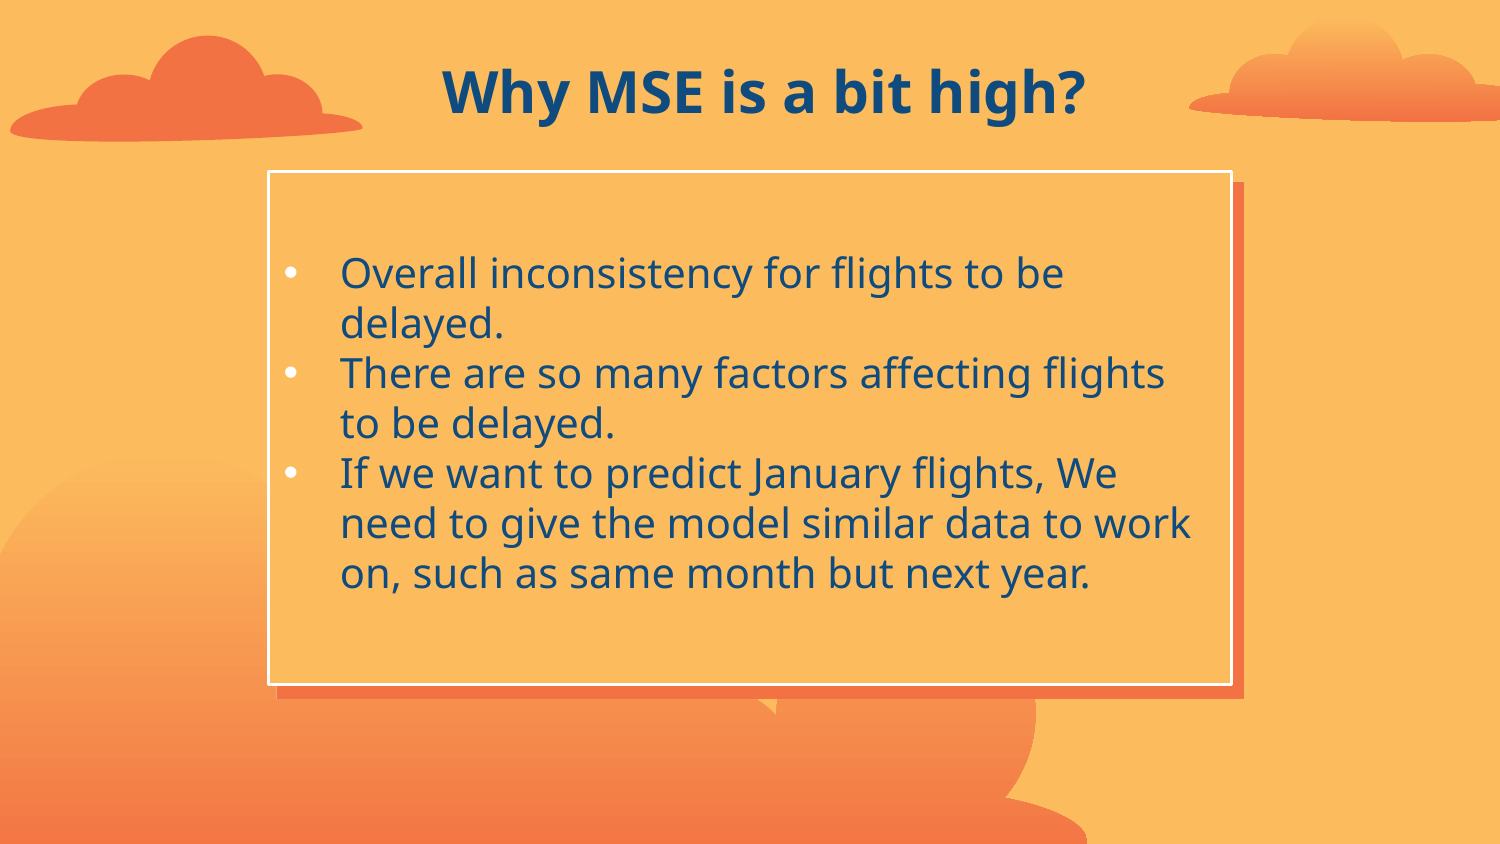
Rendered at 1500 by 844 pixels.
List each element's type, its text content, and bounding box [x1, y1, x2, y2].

subtitle Overall inconsistency for flights to be delayed. There are so many factors affecting flights to be delayed. If we want to predict January flights, We need to give the model similar data to work on, such as same month but next year. [268, 171, 1232, 673]
text_box Why MSE is a bit high? [427, 4, 1391, 176]
text_box [268, 673, 1232, 685]
